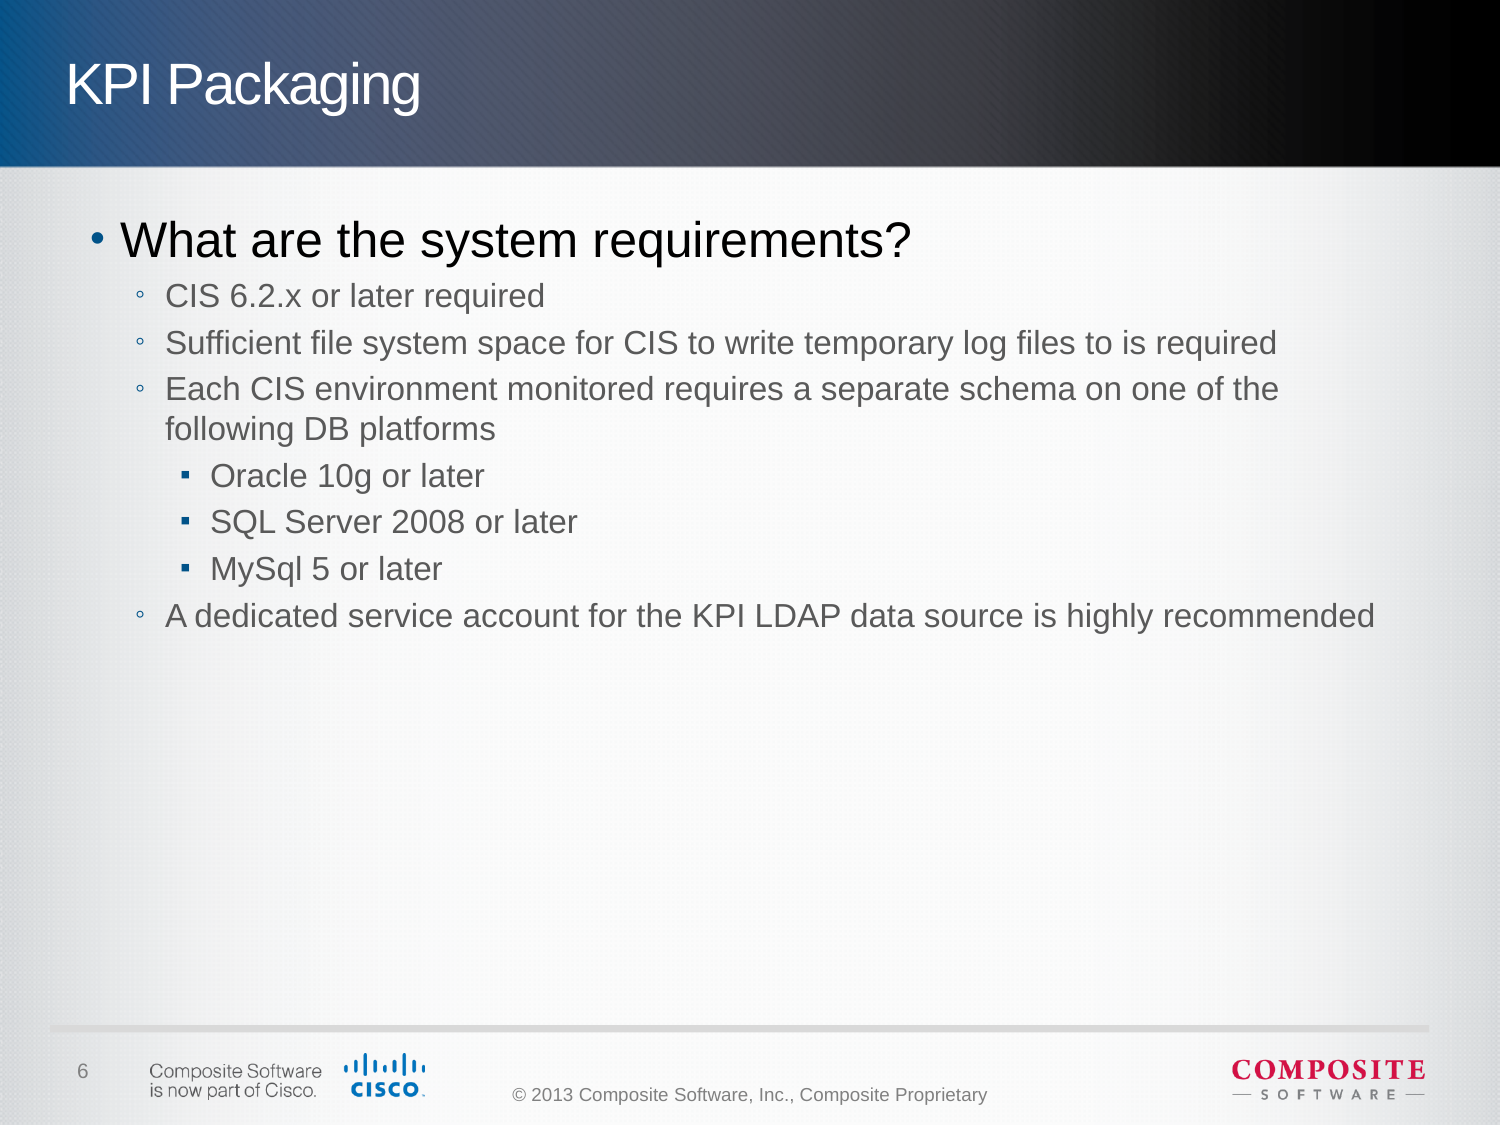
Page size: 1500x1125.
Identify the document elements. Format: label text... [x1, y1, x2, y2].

title KPI Packaging [50, 12, 1450, 150]
picture [0, 0, 1500, 1125]
list What are the system requirements? CIS 6.2.x or later required Sufficient file system space for CIS to write temporary log files to is required Each CIS environment monitored requires a separate schema on one of the following DB platforms Oracle 10g or later SQL Server 2008 or later MySql 5 or later A dedicated service account for the KPI LDAP data source is highly recommended [75, 200, 1425, 1013]
